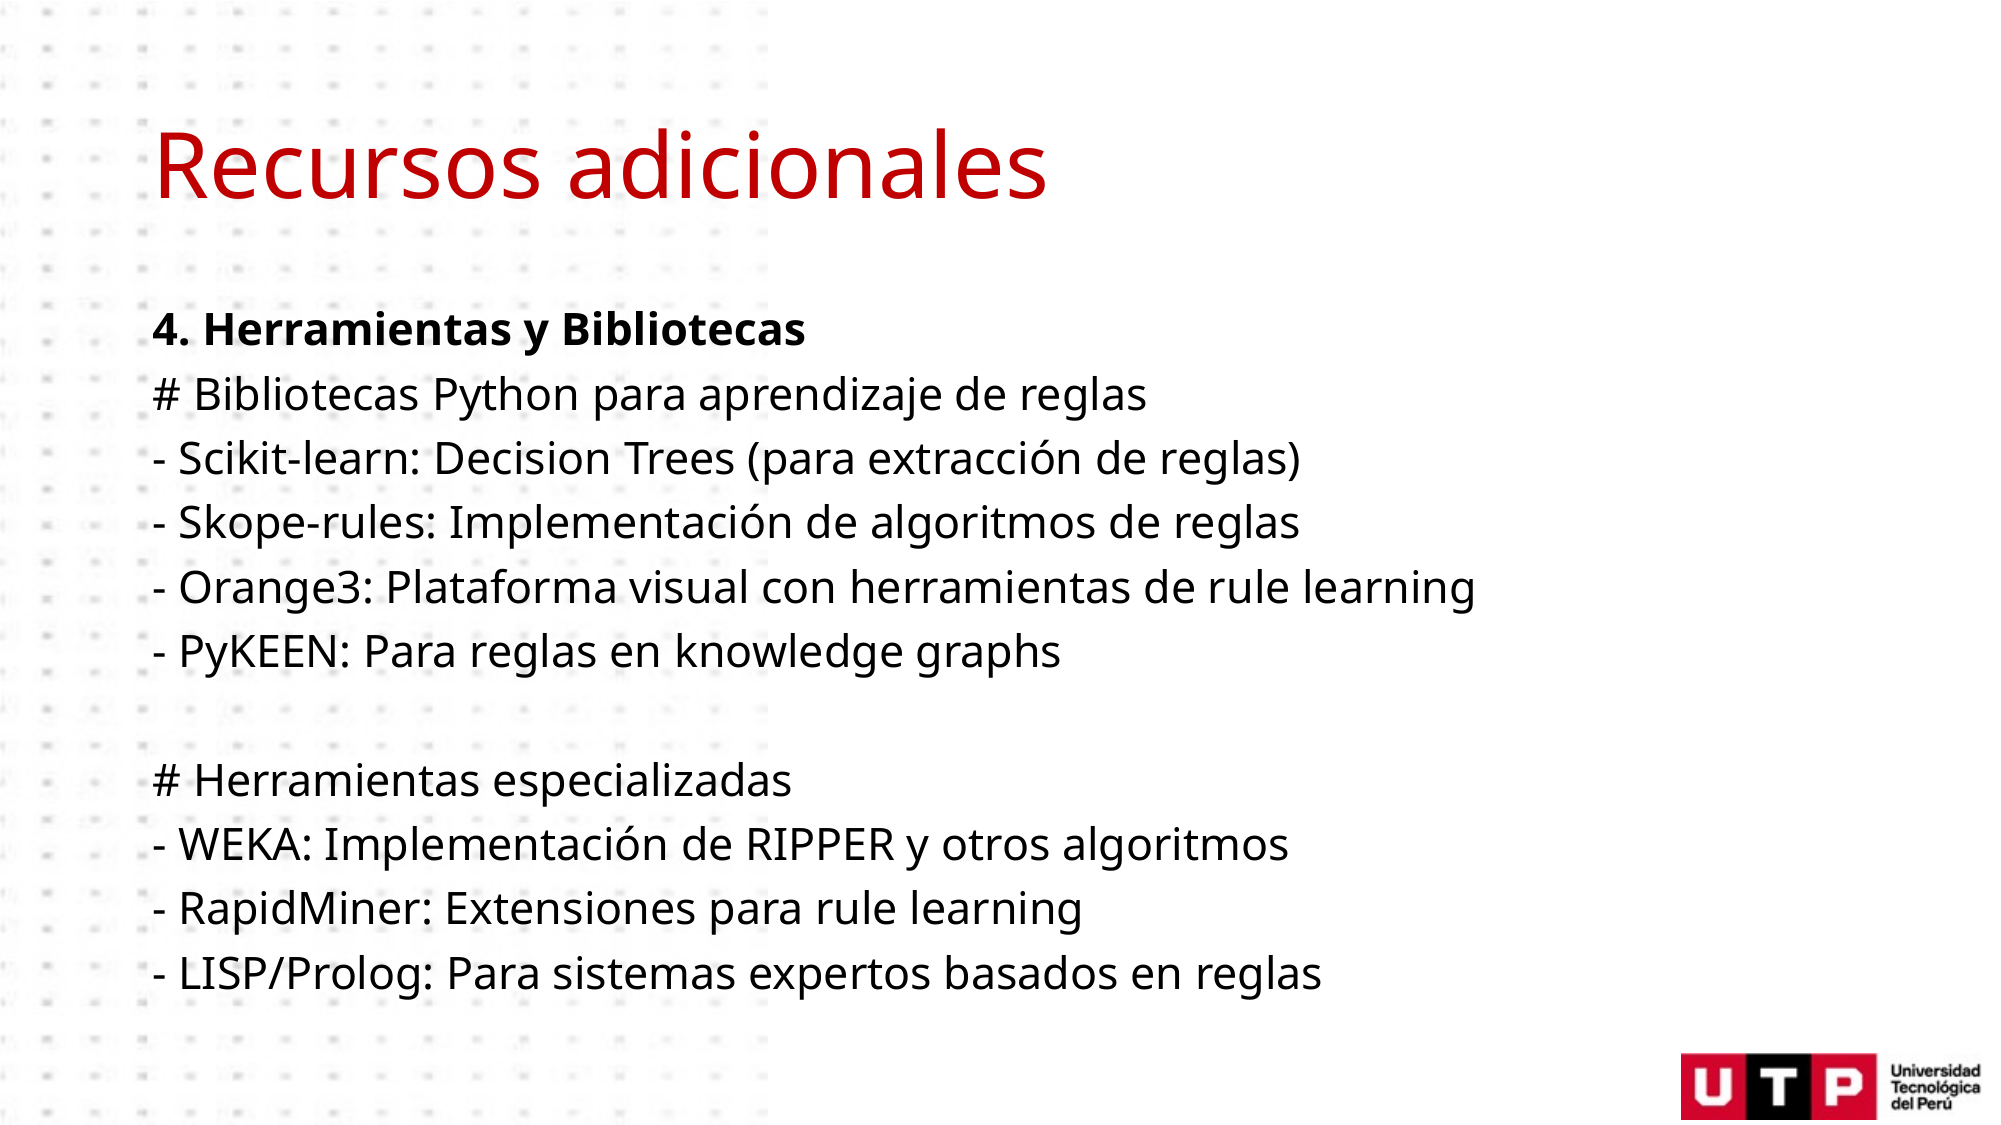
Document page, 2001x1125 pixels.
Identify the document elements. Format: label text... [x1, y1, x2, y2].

title Recursos adicionales [769, 59, 1863, 278]
picture [1680, 1053, 2000, 1120]
list 4. Herramientas y Bibliotecas # Bibliotecas Python para aprendizaje de reglas - Scikit-learn: Decision Trees (para extracción de reglas) - Skope-rules: Implementación de algoritmos de reglas - Orange3: Plataforma visual con herramientas de rule learning - PyKEEN: Para reglas en knowledge graphs # Herramientas especializadas - WEKA: Implementación de RIPPER y otros algoritmos - RapidMiner: Extensiones para rule learning - LISP/Prolog: Para sistemas expertos basados en reglas [769, 299, 1863, 1014]
picture [0, 0, 769, 1125]
